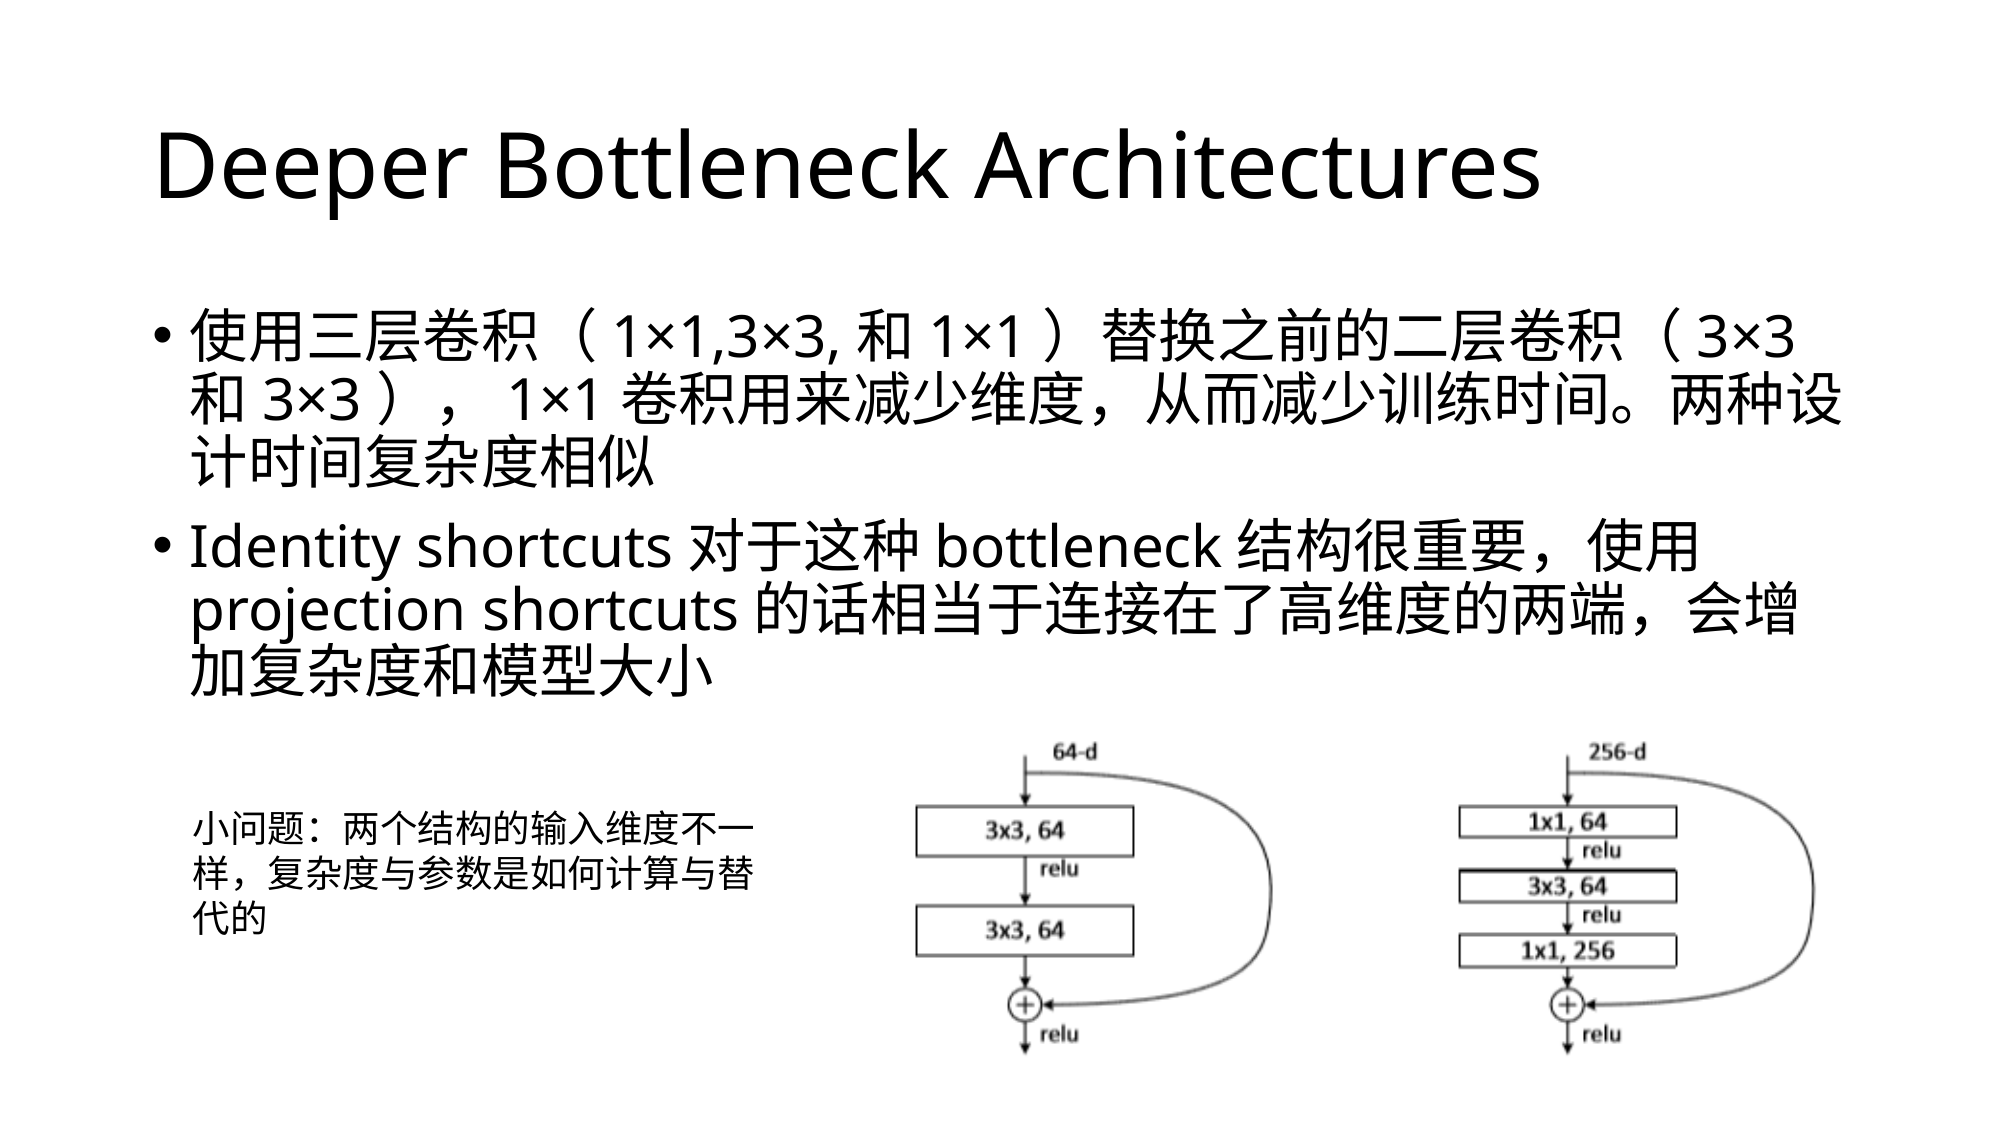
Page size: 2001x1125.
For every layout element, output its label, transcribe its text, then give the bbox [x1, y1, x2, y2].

picture [870, 698, 1843, 1084]
text_box 小问题：两个结构的输入维度不一样，复杂度与参数是如何计算与替代的 [177, 798, 789, 948]
title Deeper Bottleneck Architectures [137, 59, 1863, 278]
list 使用三层卷积（1×1,3×3,和1×1）替换之前的二层卷积（3×3和3×3），1×1卷积用来减少维度，从而减少训练时间。两种设计时间复杂度相似 Identity shortcuts对于这种bottleneck结构很重要，使用projection shortcuts的话相当于连接在了高维度的两端，会增加复杂度和模型大小 [137, 299, 1863, 747]
